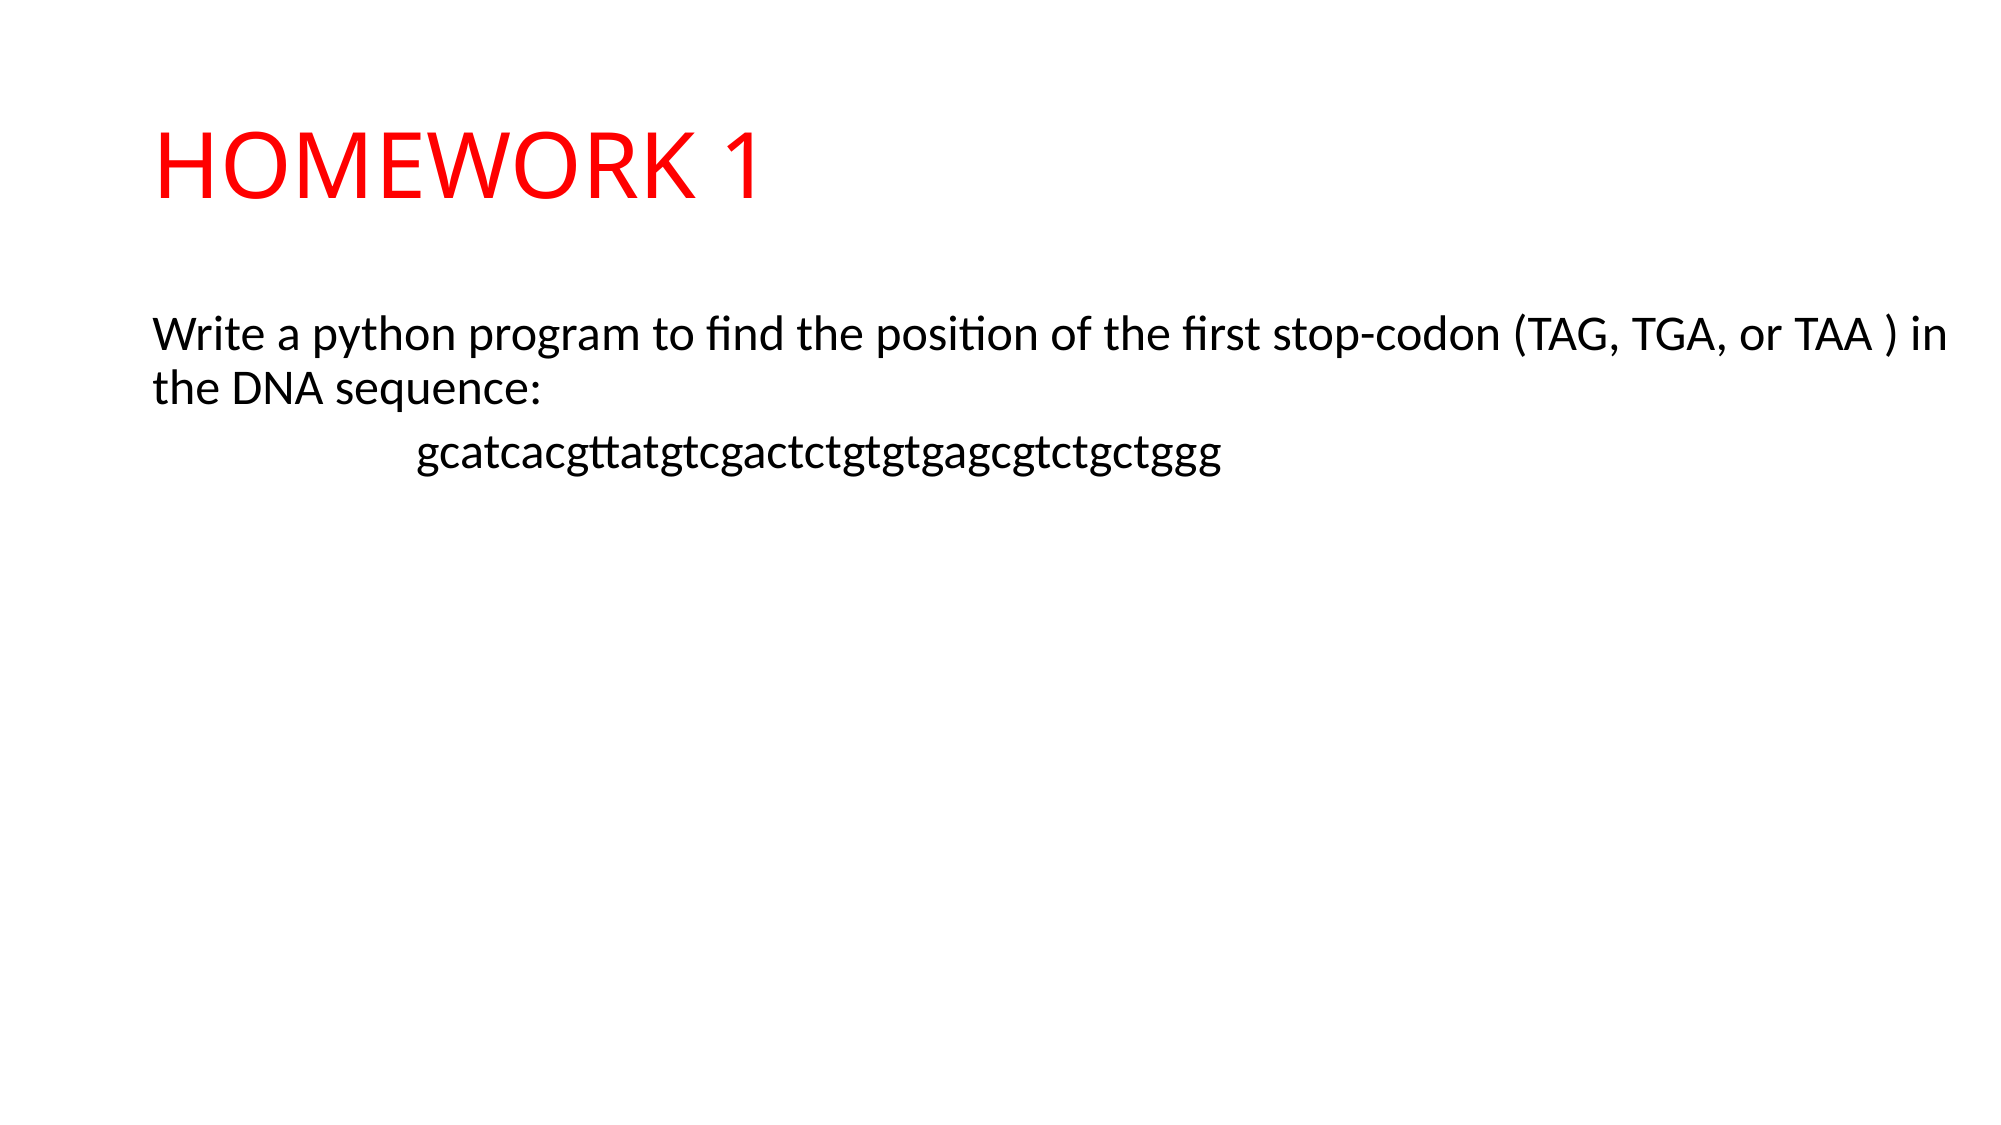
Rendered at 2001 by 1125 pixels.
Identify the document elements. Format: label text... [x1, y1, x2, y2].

list Write a python program to find the position of the first stop-codon (TAG, TGA, or TAA ) in the DNA sequence: gcatcacgttatgtcgactctgtgtgagcgtctgctggg [137, 299, 2000, 1014]
title HOMEWORK 1 [137, 59, 1863, 278]
